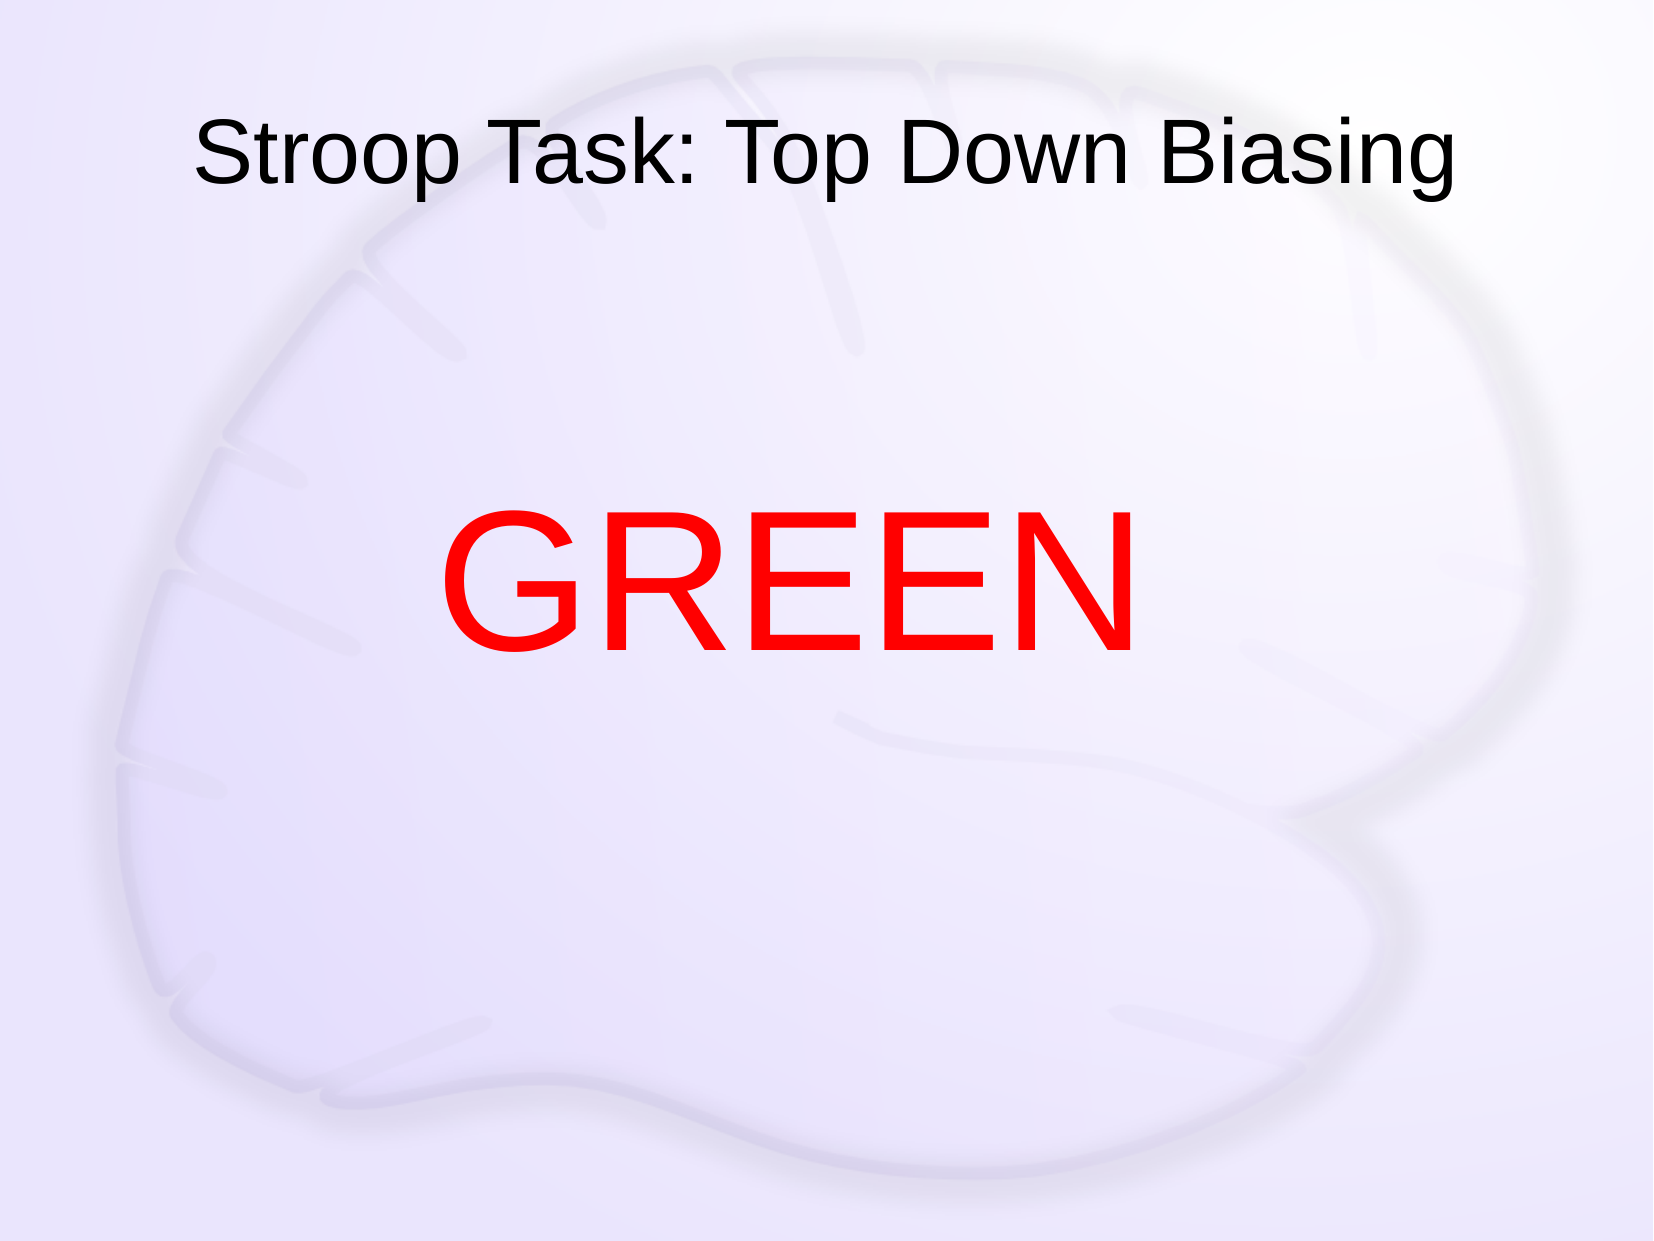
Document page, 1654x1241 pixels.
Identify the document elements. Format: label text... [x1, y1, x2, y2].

picture [0, 0, 1654, 1241]
list GREEN [238, 470, 1327, 826]
title Stroop Task: Top Down Biasing [82, 49, 1571, 257]
